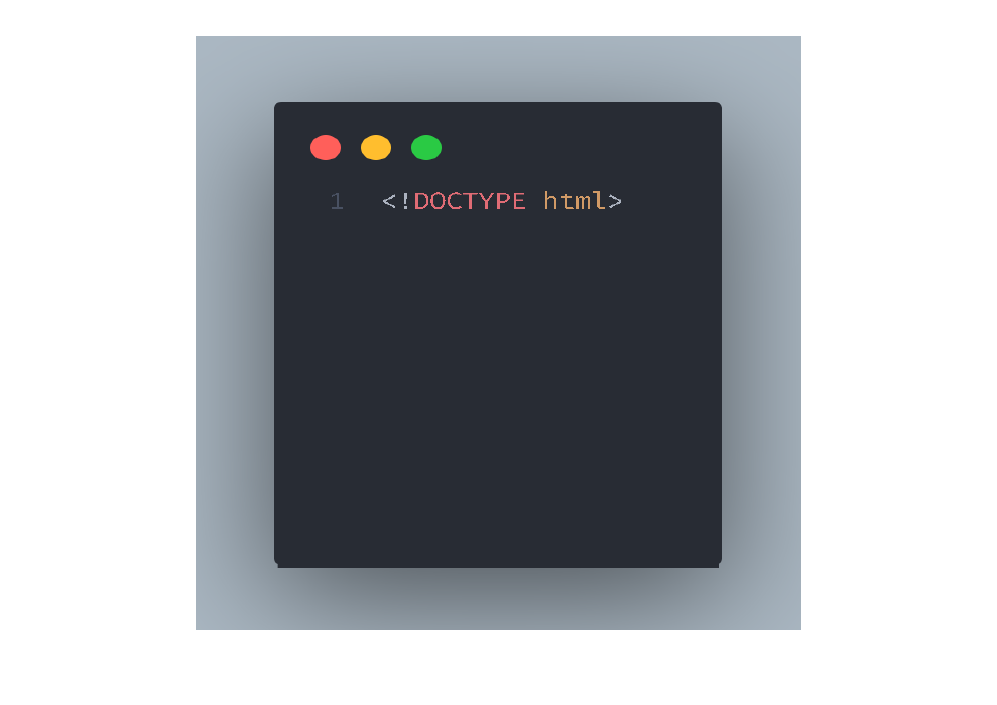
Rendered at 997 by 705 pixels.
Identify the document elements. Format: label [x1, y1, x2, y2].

picture [196, 36, 801, 631]
